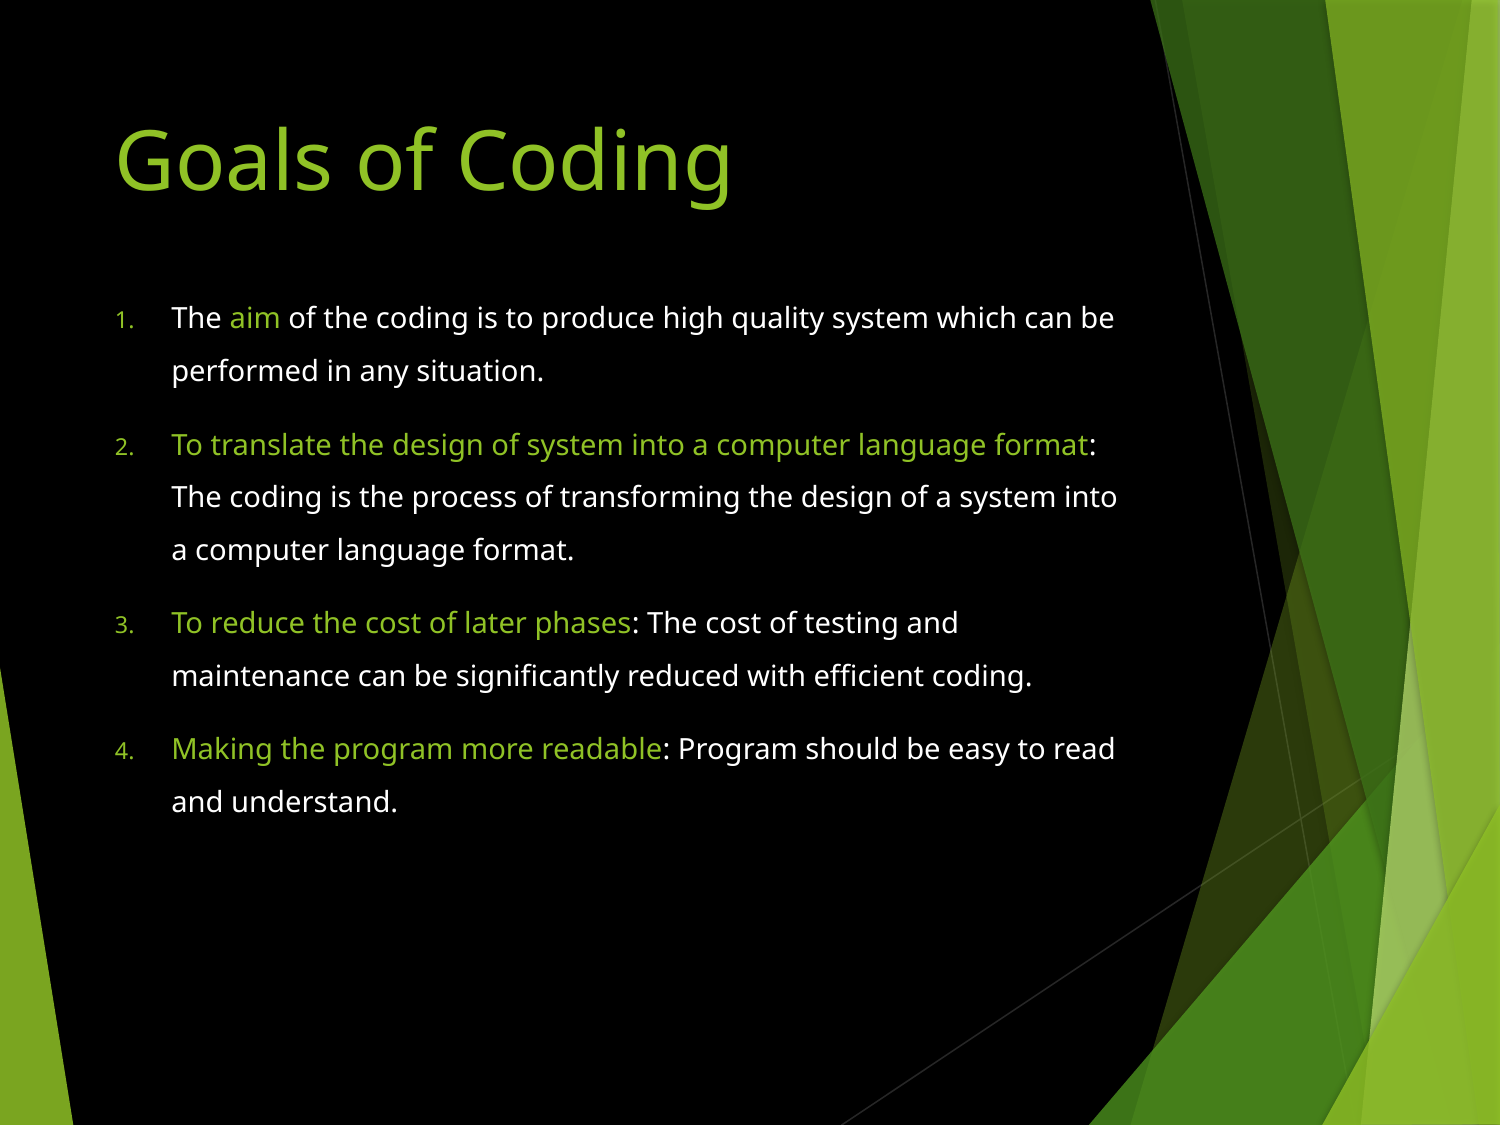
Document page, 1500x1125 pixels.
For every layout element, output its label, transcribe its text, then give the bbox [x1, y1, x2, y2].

list The aim of the coding is to produce high quality system which can be performed in any situation. To translate the design of system into a computer language format: The coding is the process of transforming the design of a system into a computer language format. To reduce the cost of later phases: The cost of testing and maintenance can be significantly reduced with efficient coding. Making the program more readable: Program should be easy to read and understand. [99, 274, 1142, 917]
title Goals of Coding [99, 99, 1142, 274]
